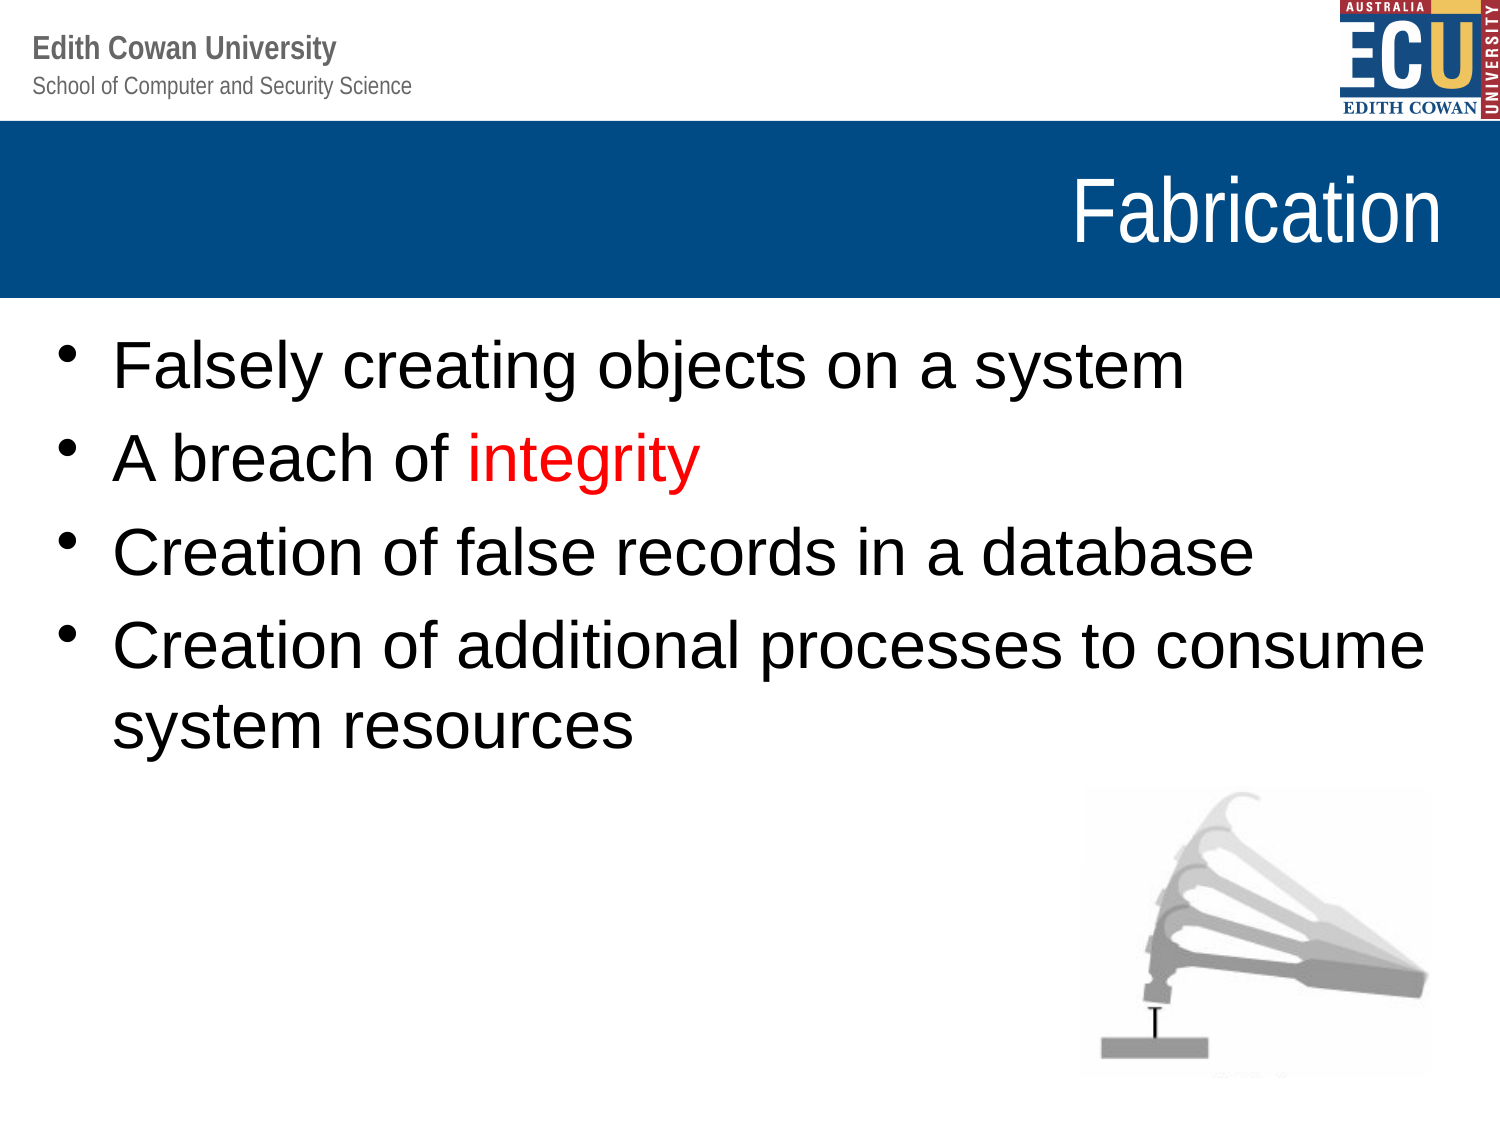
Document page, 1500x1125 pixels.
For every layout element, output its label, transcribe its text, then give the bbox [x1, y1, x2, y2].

list Falsely creating objects on a system A breach of integrity Creation of false records in a database Creation of additional processes to consume system resources [40, 314, 1460, 1083]
picture [1340, 0, 1500, 119]
picture [1080, 786, 1452, 1078]
title Fabrication [40, 123, 1460, 289]
